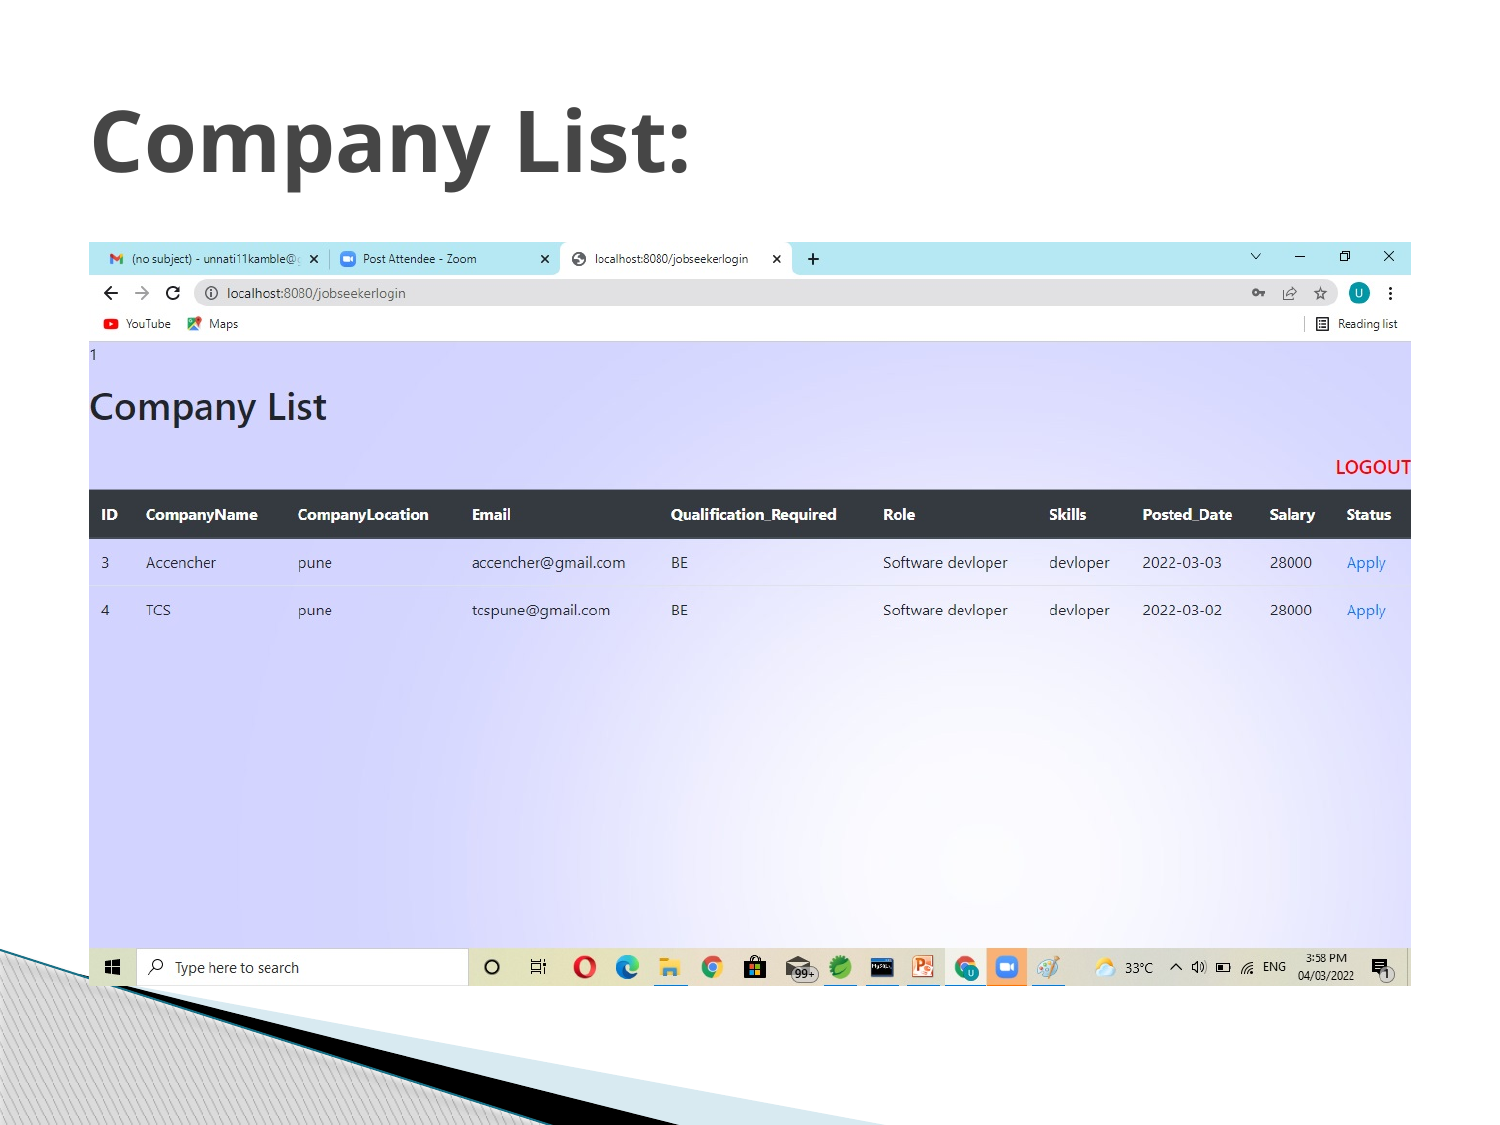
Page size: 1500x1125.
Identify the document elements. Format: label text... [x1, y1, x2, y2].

title Company List: [75, 45, 1425, 233]
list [89, 242, 1411, 986]
